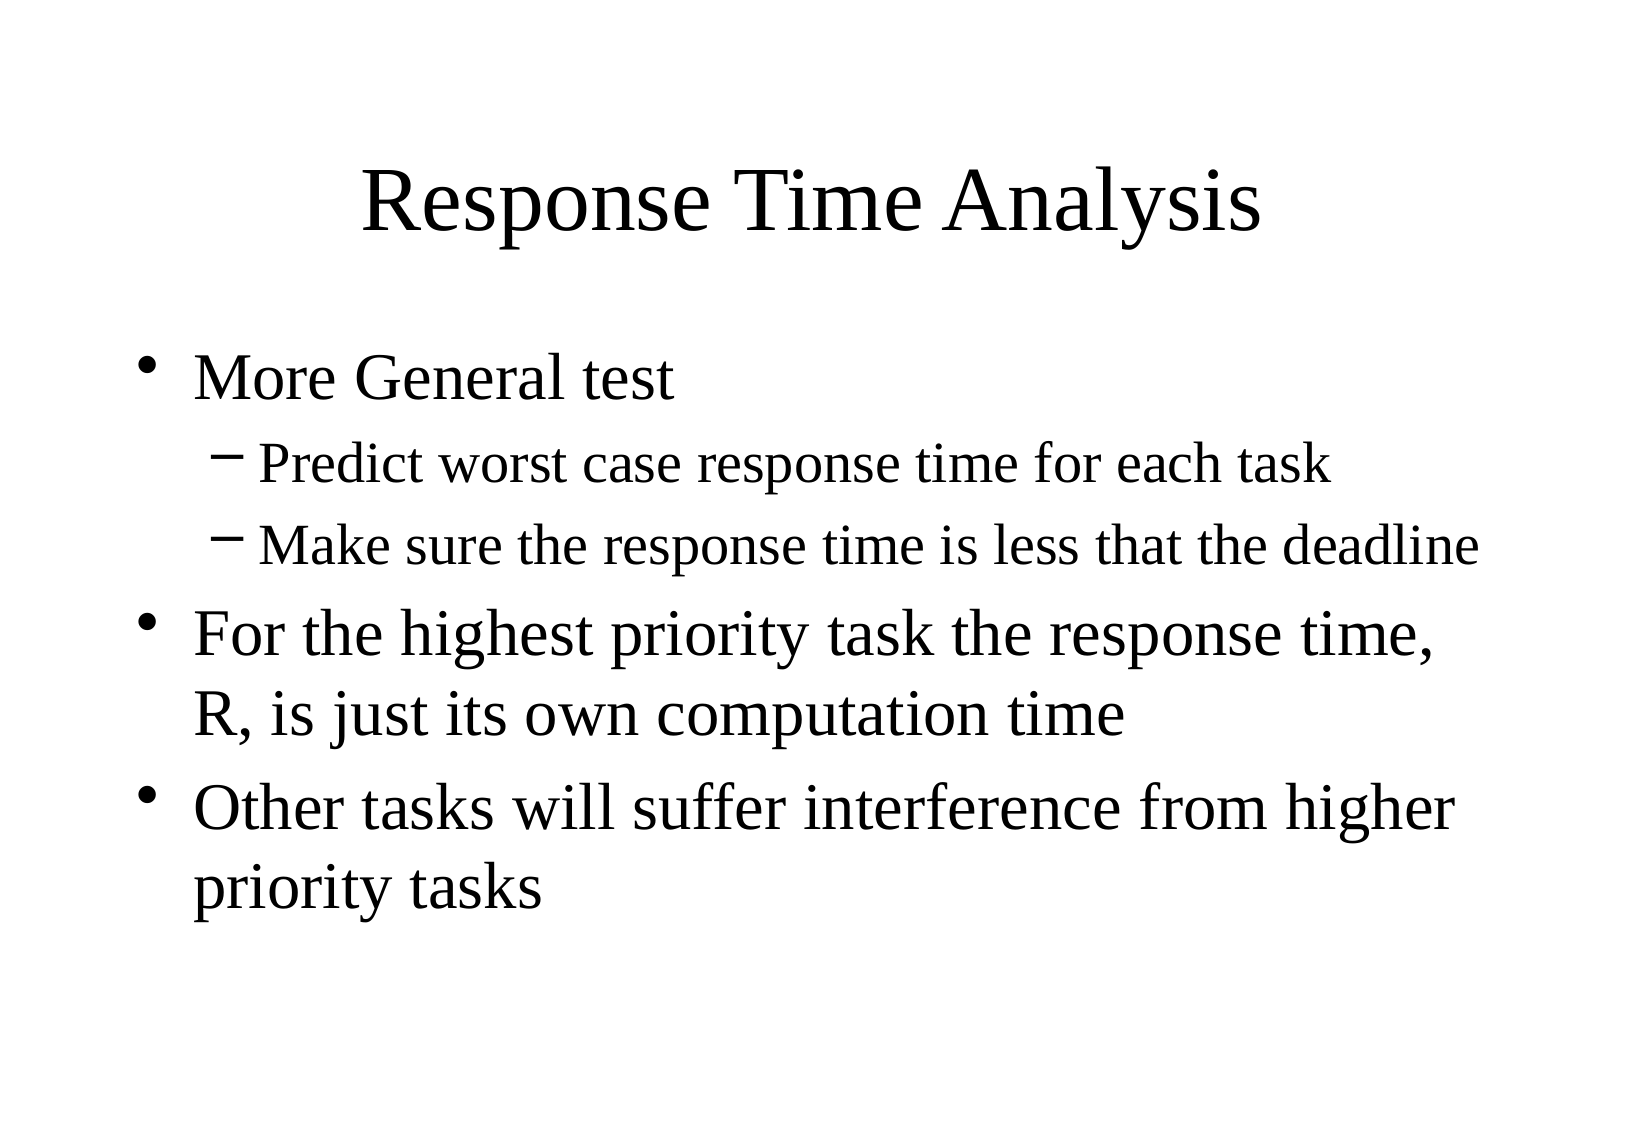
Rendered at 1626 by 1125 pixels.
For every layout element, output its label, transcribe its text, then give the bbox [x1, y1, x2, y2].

list More General test Predict worst case response time for each task Make sure the response time is less that the deadline For the highest priority task the response time, R, is just its own computation time Other tasks will suffer interference from higher priority tasks [121, 324, 1504, 1001]
title Response Time Analysis [121, 99, 1504, 288]
